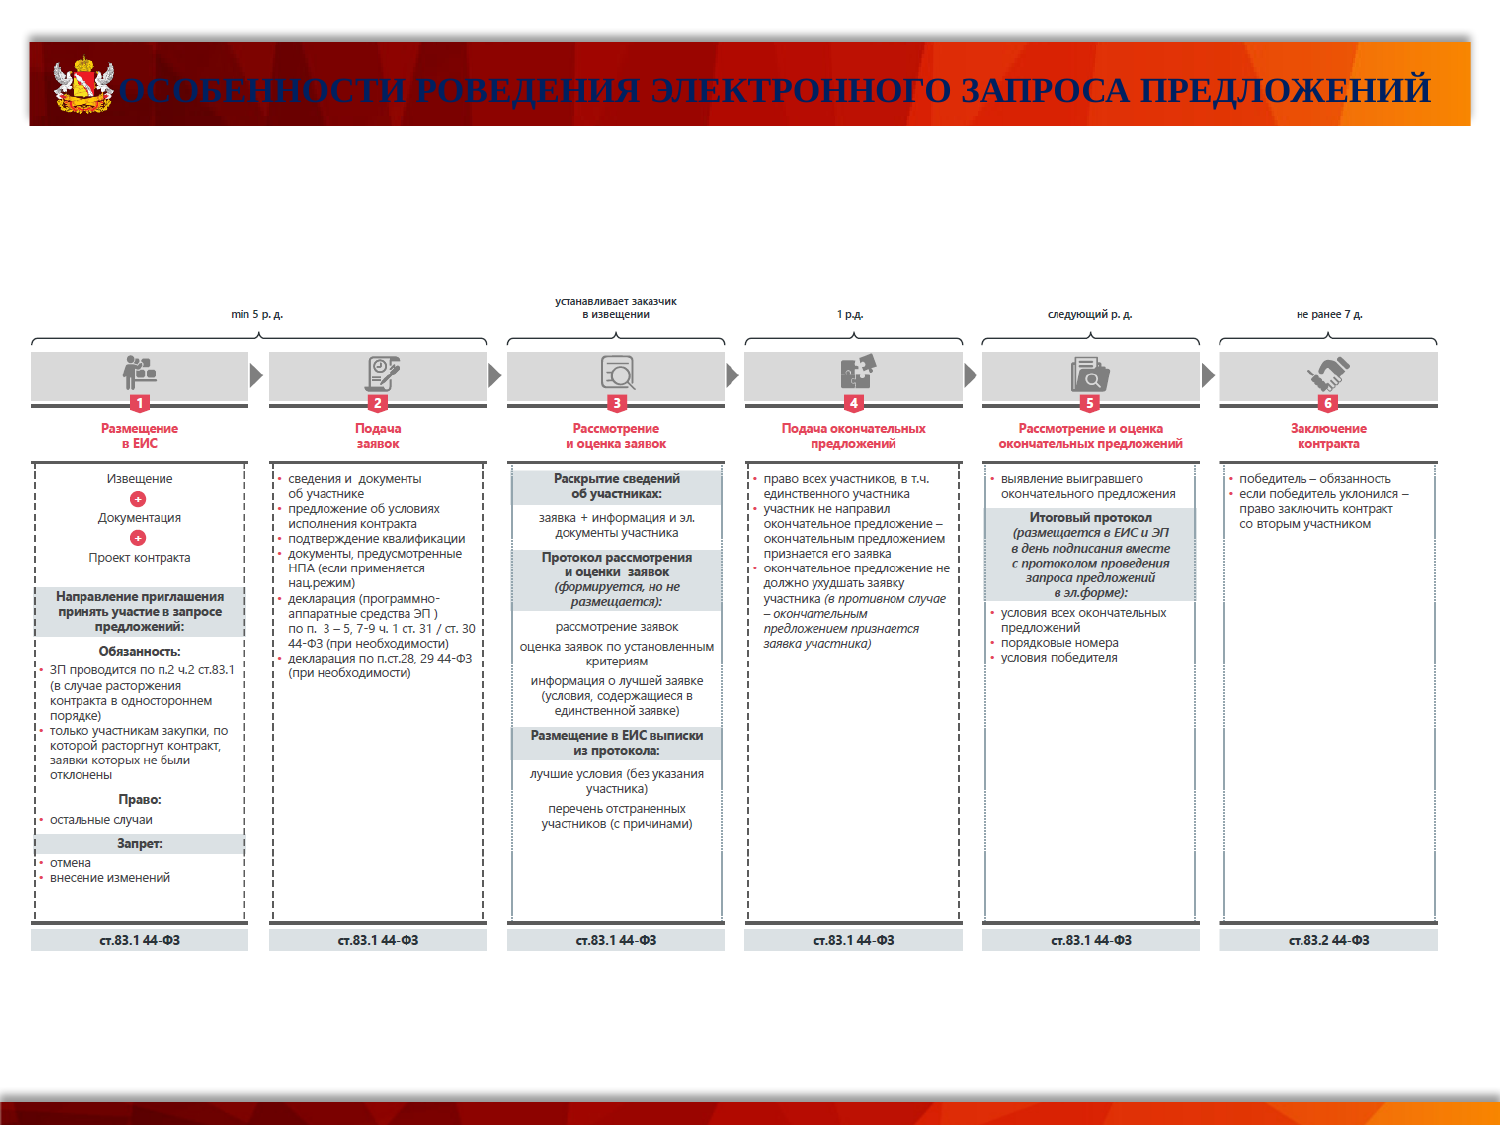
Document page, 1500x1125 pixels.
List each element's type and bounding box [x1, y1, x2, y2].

picture [0, 1102, 1500, 1125]
picture [0, 278, 1464, 953]
picture [29, 42, 1471, 126]
